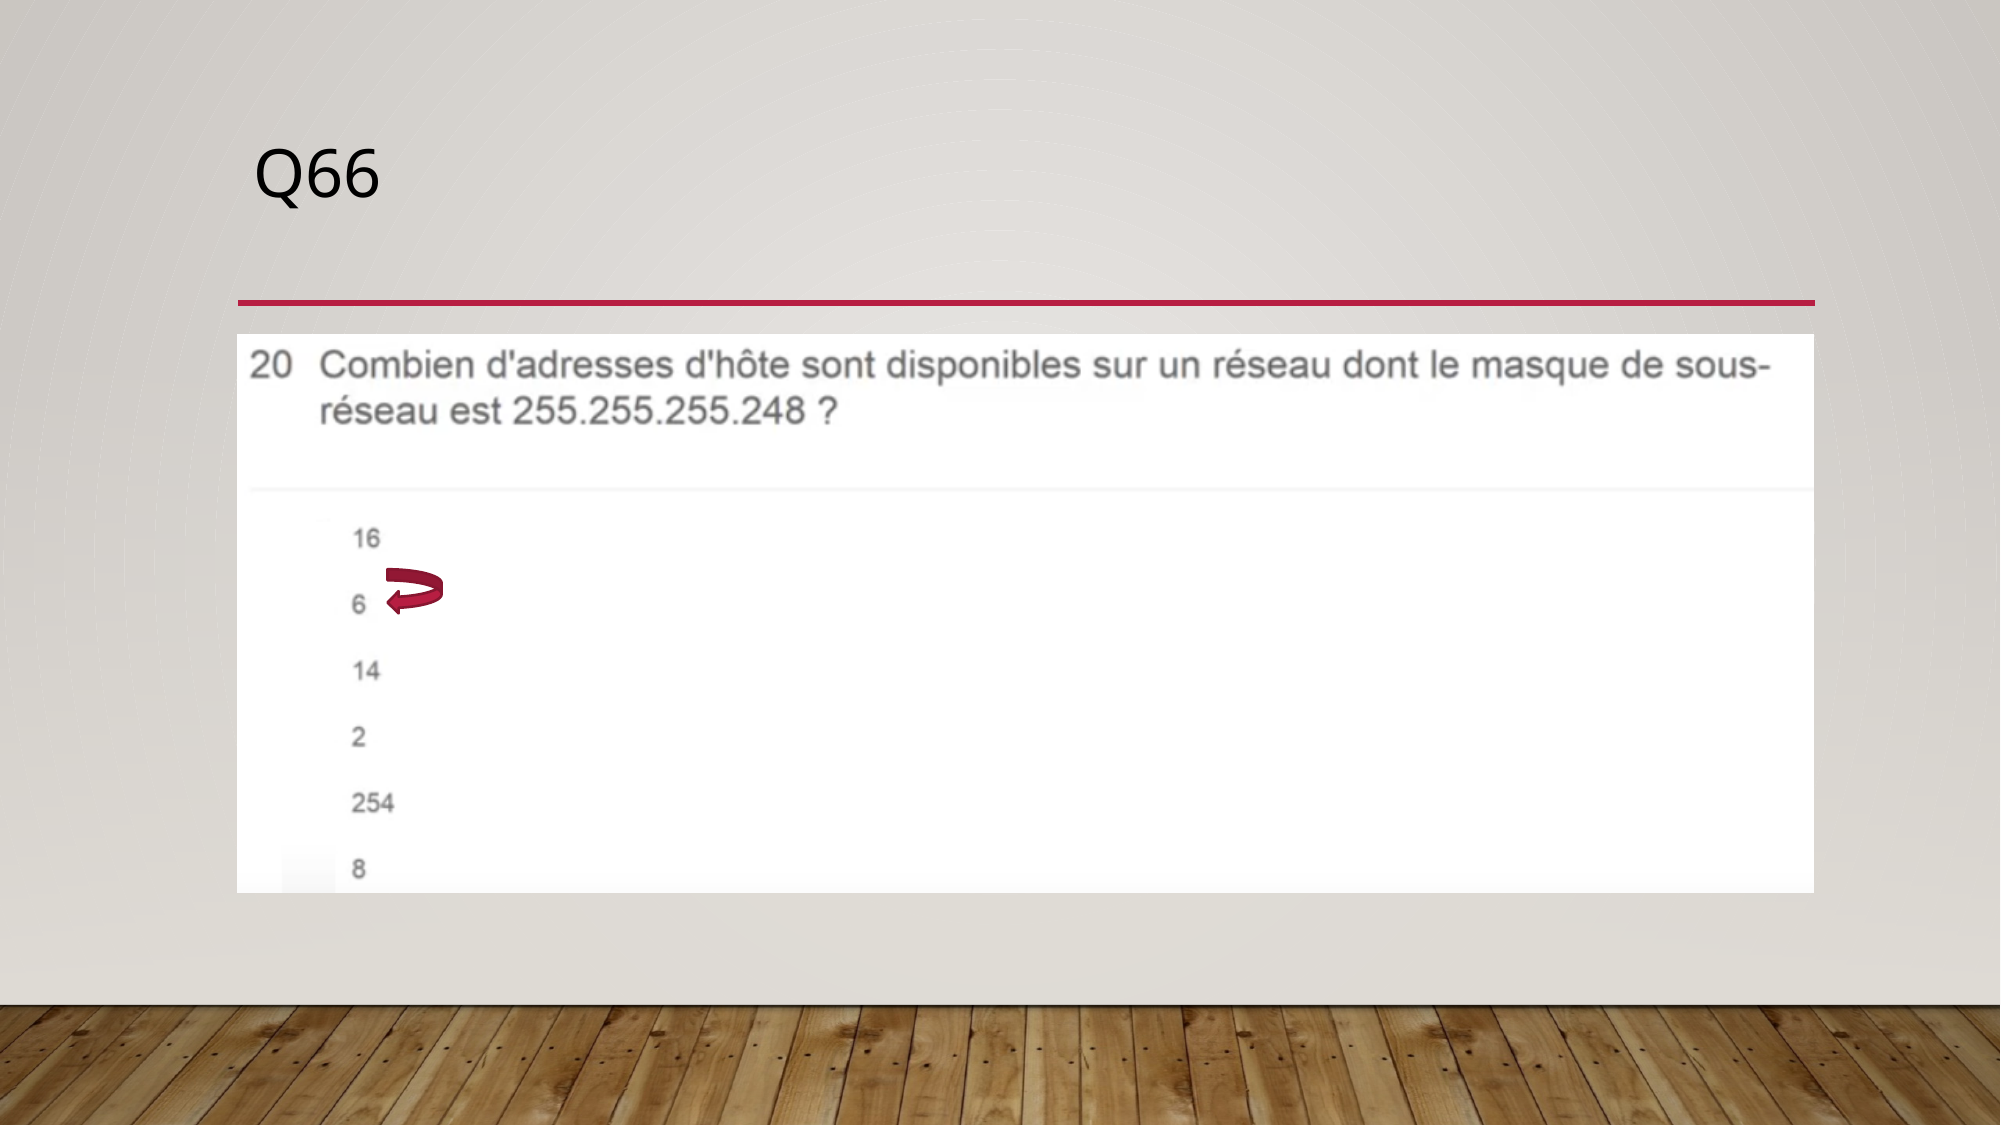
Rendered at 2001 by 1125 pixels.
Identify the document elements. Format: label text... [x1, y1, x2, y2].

title Q66 [238, 131, 1814, 305]
picture [0, 1005, 2000, 1125]
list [237, 334, 1814, 893]
